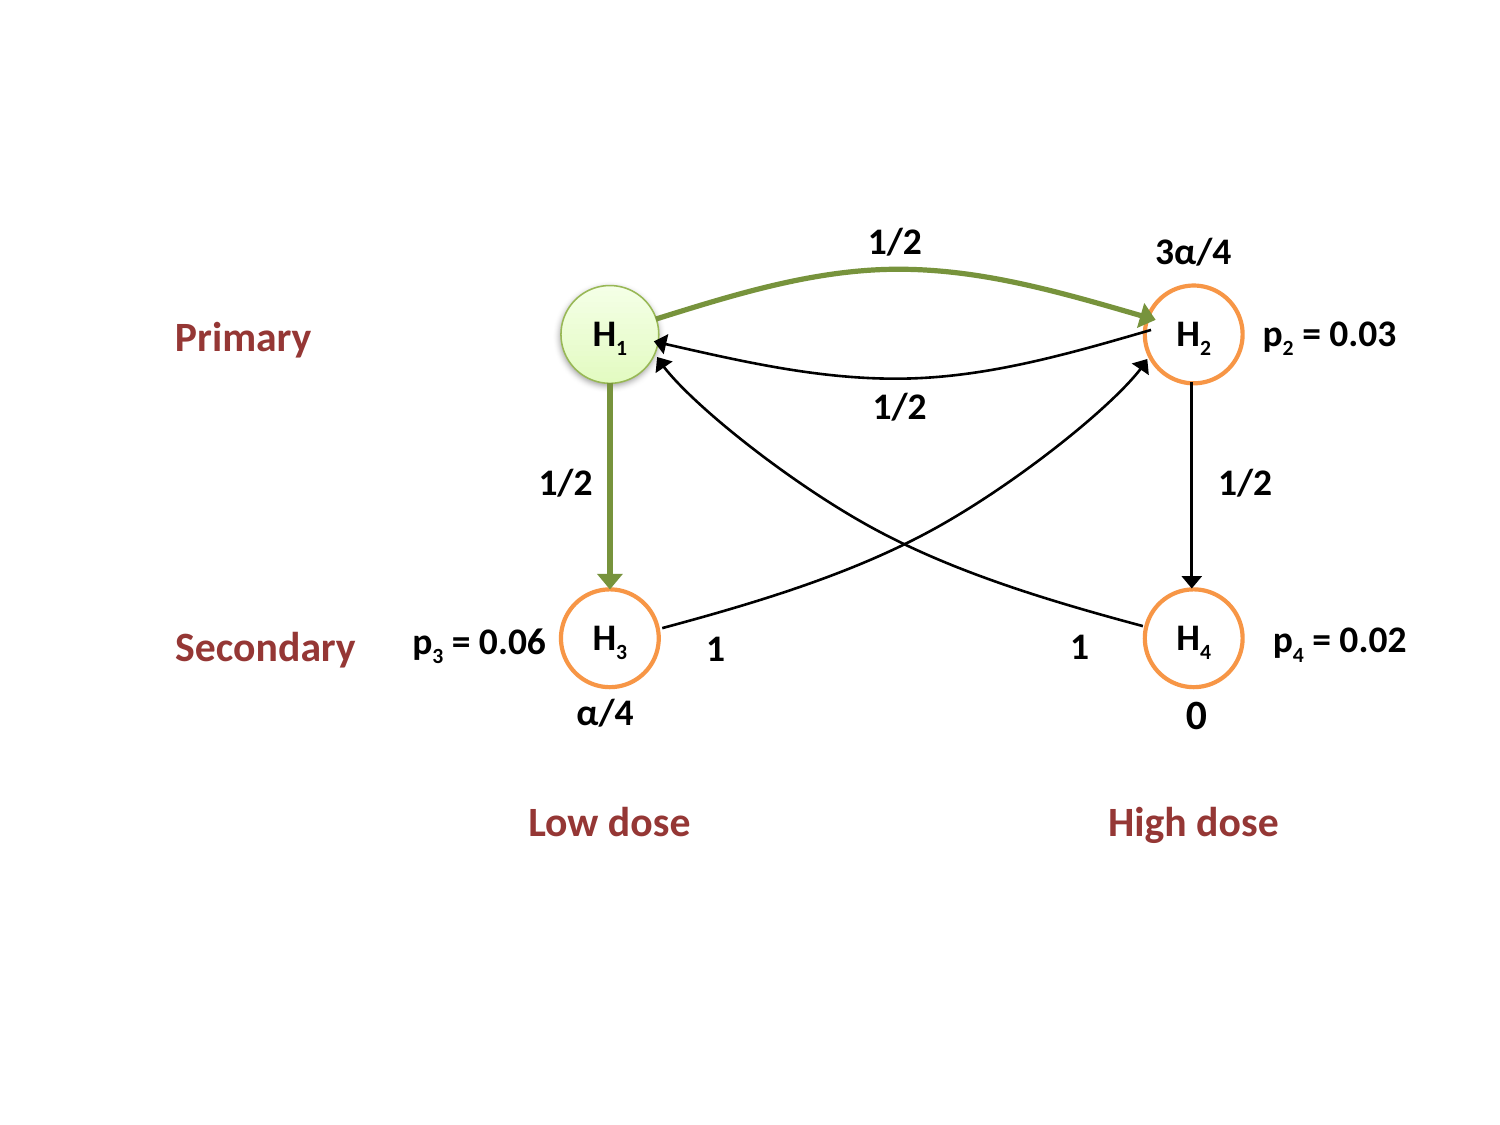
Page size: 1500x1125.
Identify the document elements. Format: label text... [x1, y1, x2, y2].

text_box Primary [158, 301, 329, 369]
text_box [905, 521, 1144, 629]
text_box 1/2 [1203, 450, 1288, 511]
text_box H1 [560, 284, 660, 385]
text_box p3 = 0.06 [397, 609, 561, 676]
text_box α/4 [561, 680, 649, 741]
text_box [655, 268, 1156, 327]
text_box H3 [561, 587, 661, 680]
text_box Secondary [158, 610, 373, 679]
text_box 0 [1171, 680, 1223, 746]
text_box 3α/4 [1140, 219, 1247, 280]
text_box p2 = 0.03 [1248, 301, 1412, 367]
text_box [661, 359, 1149, 631]
text_box High dose [1091, 785, 1296, 854]
text_box Low dose [512, 785, 708, 854]
text_box 1/2 [858, 374, 942, 435]
text_box p4 = 0.02 [1258, 607, 1422, 674]
text_box 1 [1055, 614, 1104, 675]
text_box [653, 327, 1152, 380]
text_box 1/2 [853, 209, 937, 270]
text_box 1/2 [523, 450, 605, 511]
text_box H2 [1142, 283, 1245, 386]
text_box 1 [691, 616, 740, 676]
text_box [655, 357, 904, 521]
text_box H4 [1142, 587, 1245, 684]
